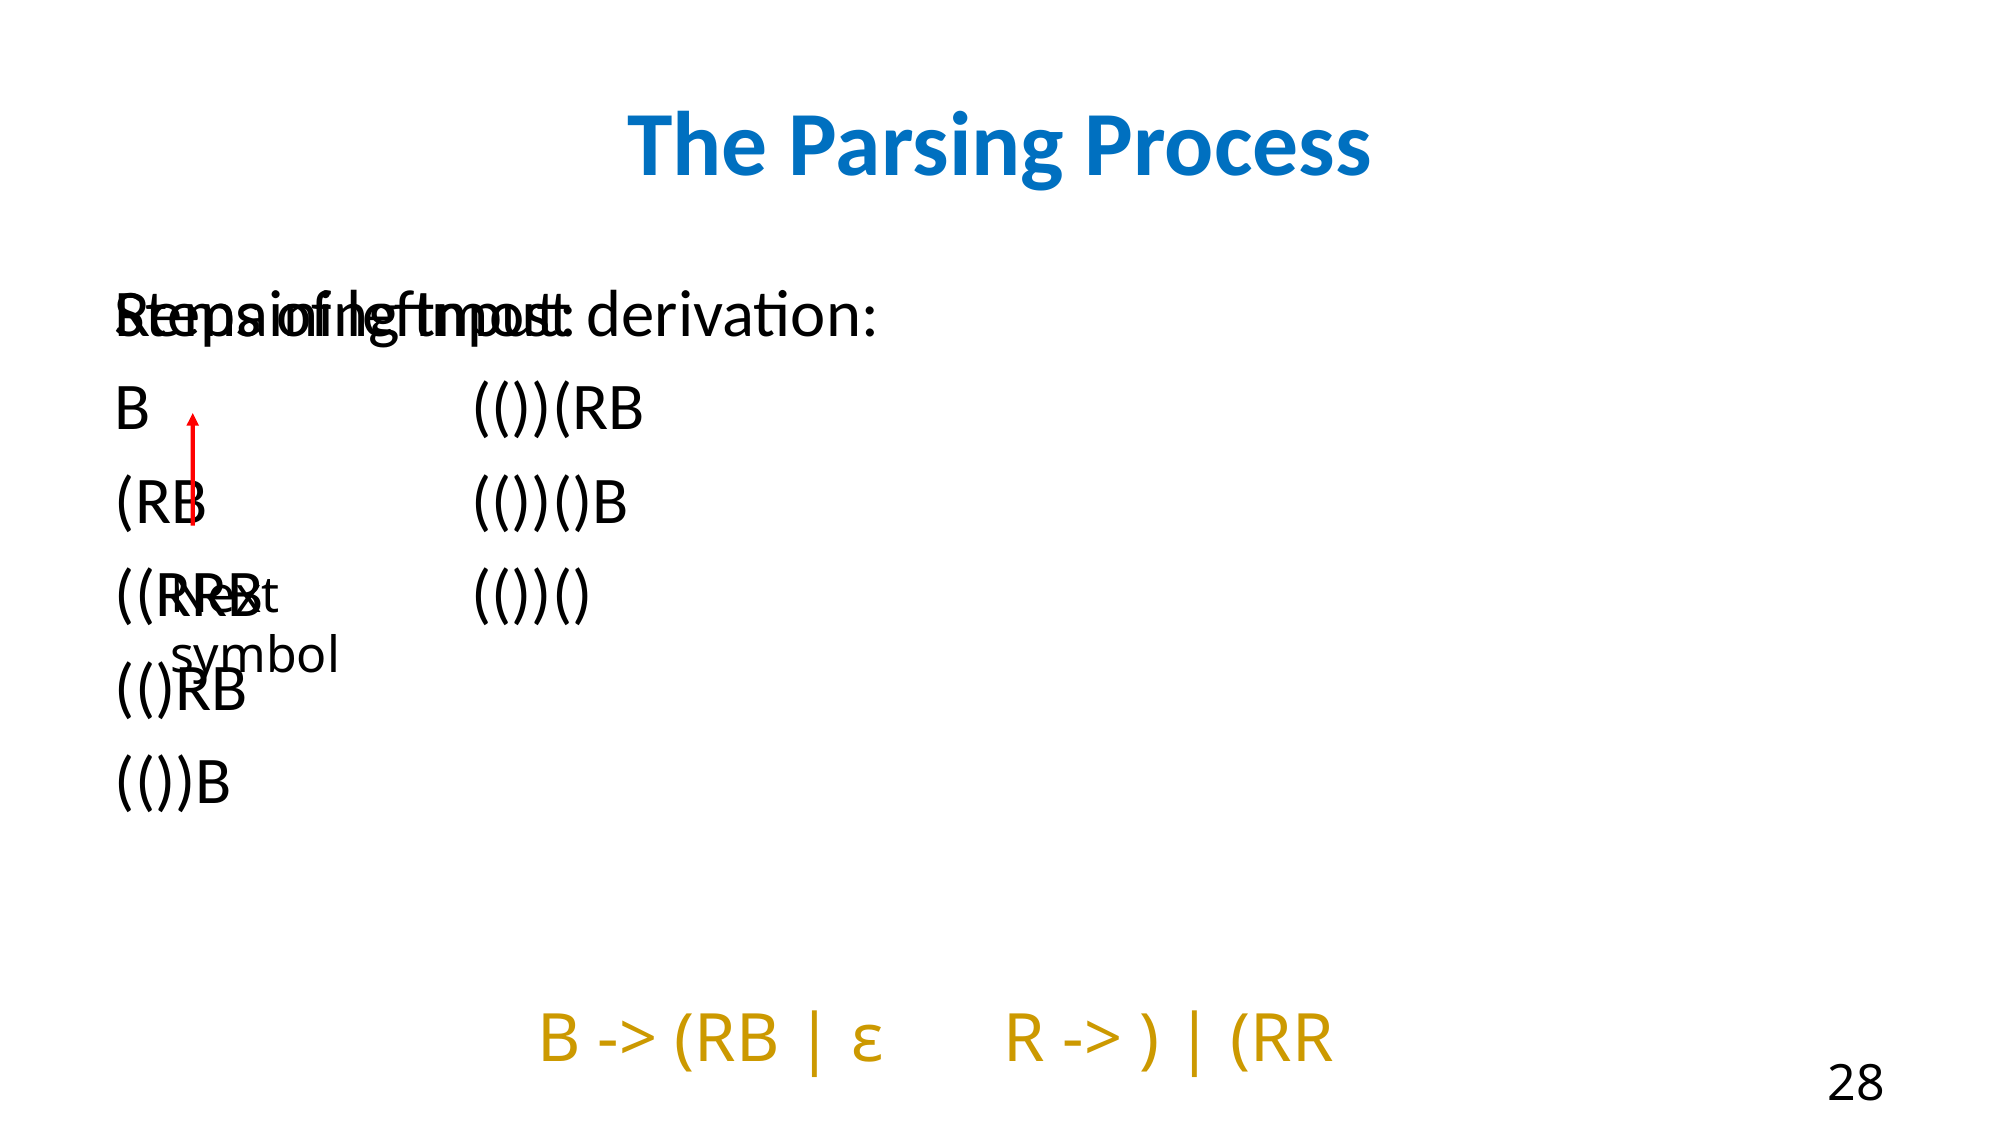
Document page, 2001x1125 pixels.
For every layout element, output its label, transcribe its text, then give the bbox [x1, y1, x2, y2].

list Steps of leftmost derivation: B (())(RB (RB (())()B ((RRB (())() (()RB (())B [99, 262, 1900, 1005]
text_box B -> (RB | ε R -> ) | (RR [522, 987, 1350, 1083]
slide_number 28 [1433, 1042, 1900, 1103]
text_box [186, 413, 199, 526]
text_box Next symbol [155, 555, 356, 691]
title The Parsing Process [99, 45, 1900, 233]
